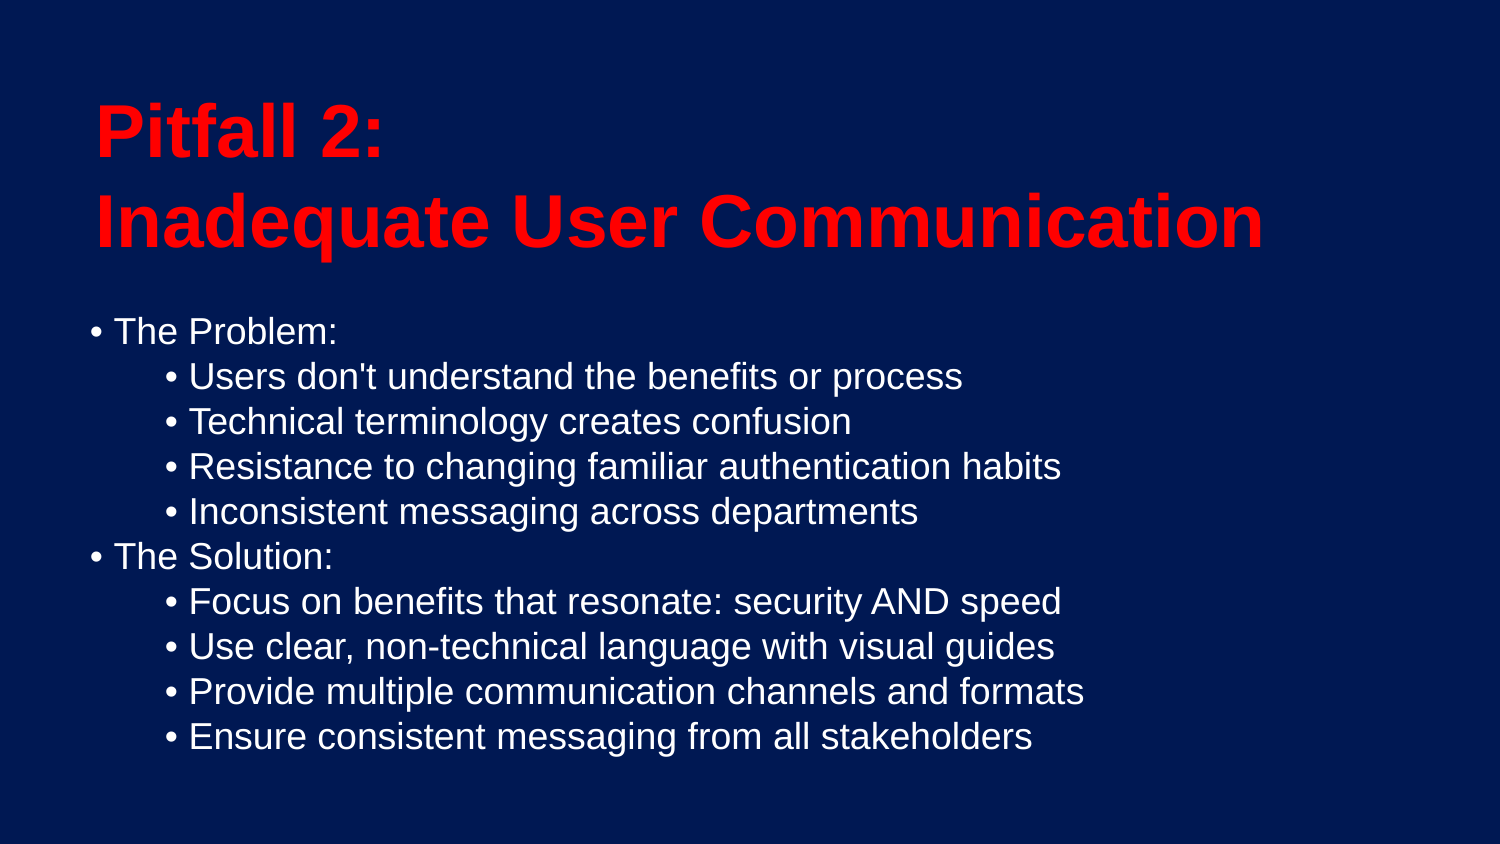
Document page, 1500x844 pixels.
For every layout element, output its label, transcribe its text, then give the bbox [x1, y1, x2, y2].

text_box Pitfall 2: Inadequate User Communication [81, 74, 1282, 270]
text_box • The Problem: • Users don't understand the benefits or process • Technical terminology creates confusion • Resistance to changing familiar authentication habits • Inconsistent messaging across departments • The Solution: • Focus on benefits that resonate: security AND speed • Use clear, non-technical language with visual guides • Provide multiple communication channels and formats • Ensure consistent messaging from all stakeholders [74, 300, 1425, 807]
